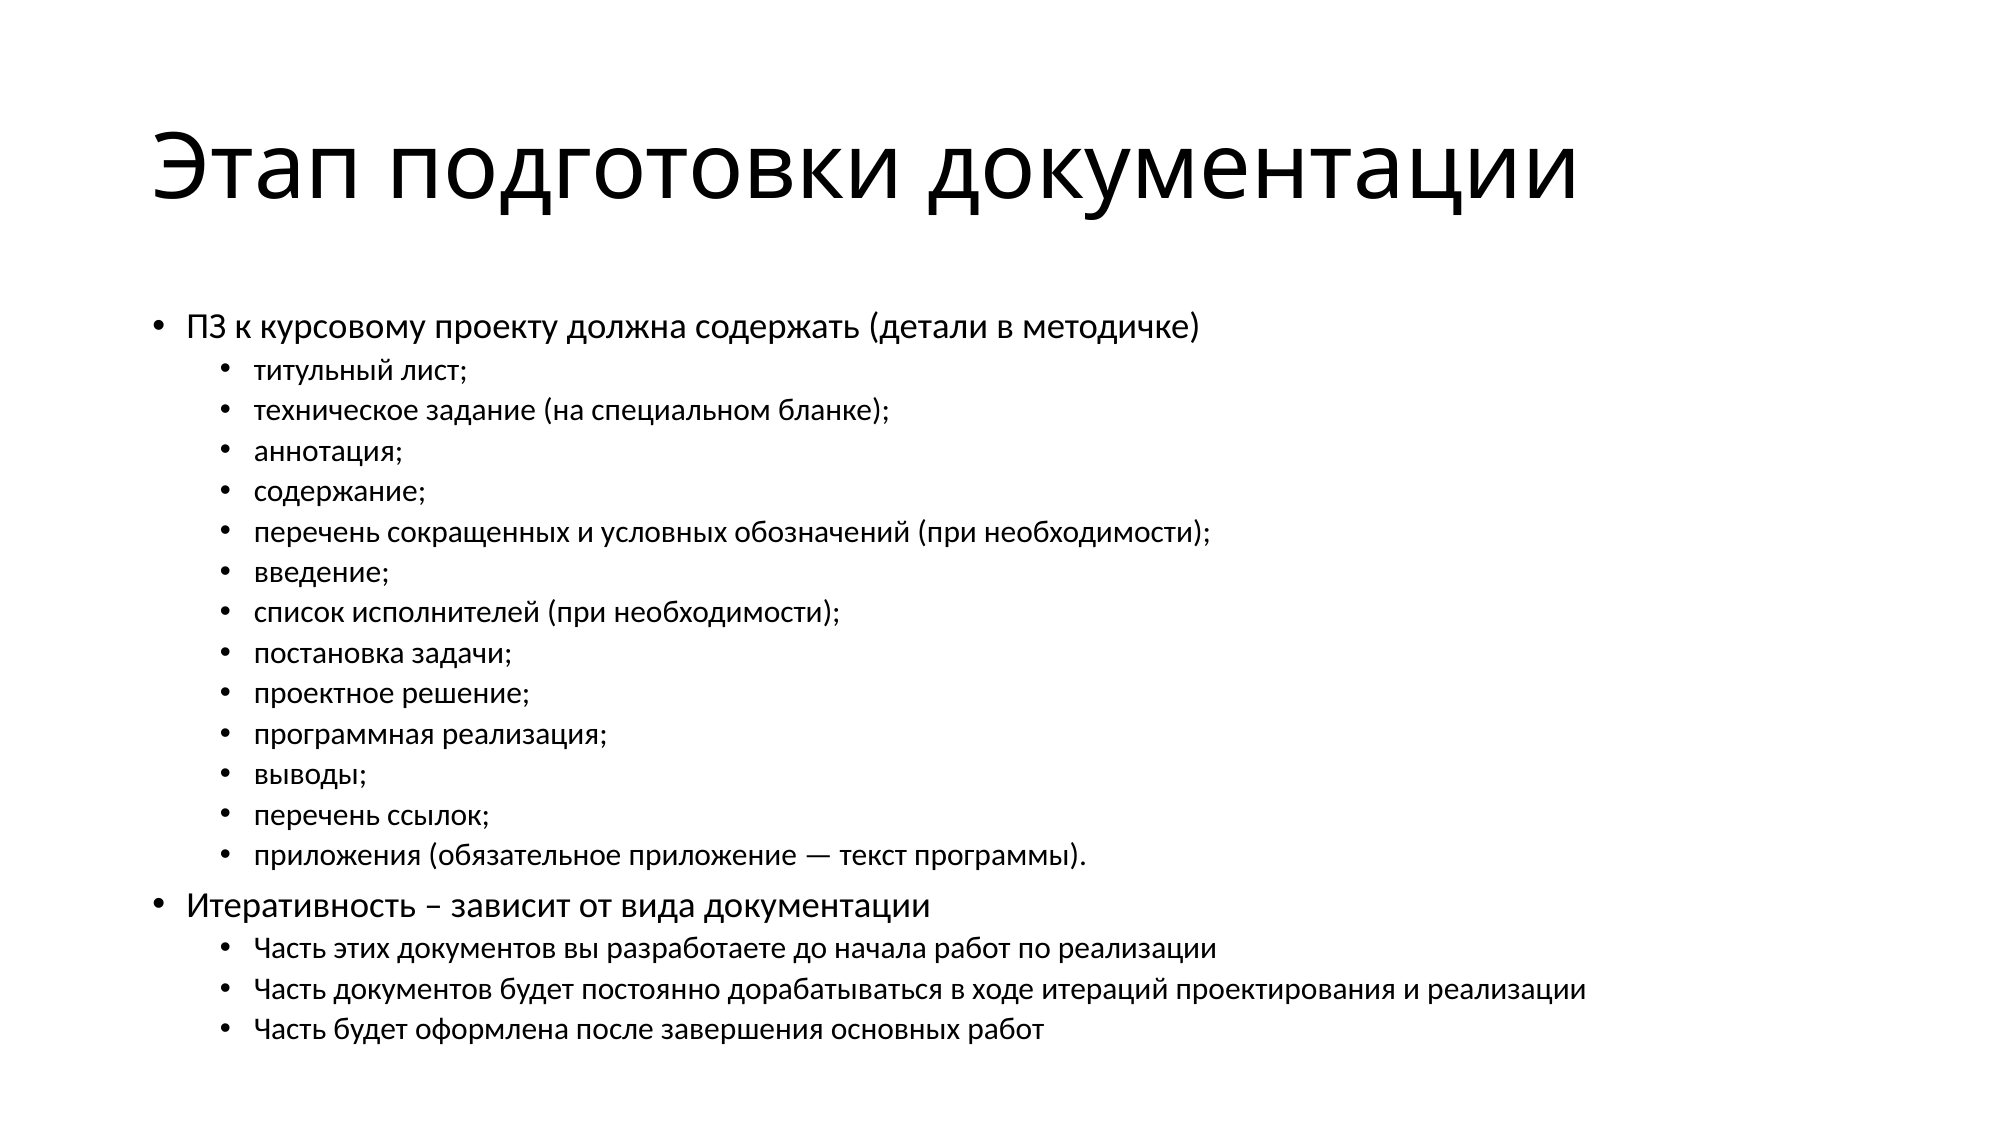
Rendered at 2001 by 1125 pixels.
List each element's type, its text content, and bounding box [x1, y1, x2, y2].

list ПЗ к курсовому проекту должна содержать (детали в методичке) титульный лист; техническое задание (на специальном бланке); аннотация; содержание; перечень сокращенных и условных обозначений (при необходимости); введение; список исполнителей (при необходимости); постановка задачи; проектное решение; программная реализация; выводы; перечень ссылок; приложения (обязательное приложение — текст программы). Итеративность – зависит от вида документации Часть этих документов вы разработаете до начала работ по реализации Часть документов будет постоянно дорабатываться в ходе итераций проектирования и реализации Часть будет оформлена после завершения основных работ [137, 299, 1863, 1064]
title Этап подготовки документации [137, 59, 1863, 278]
